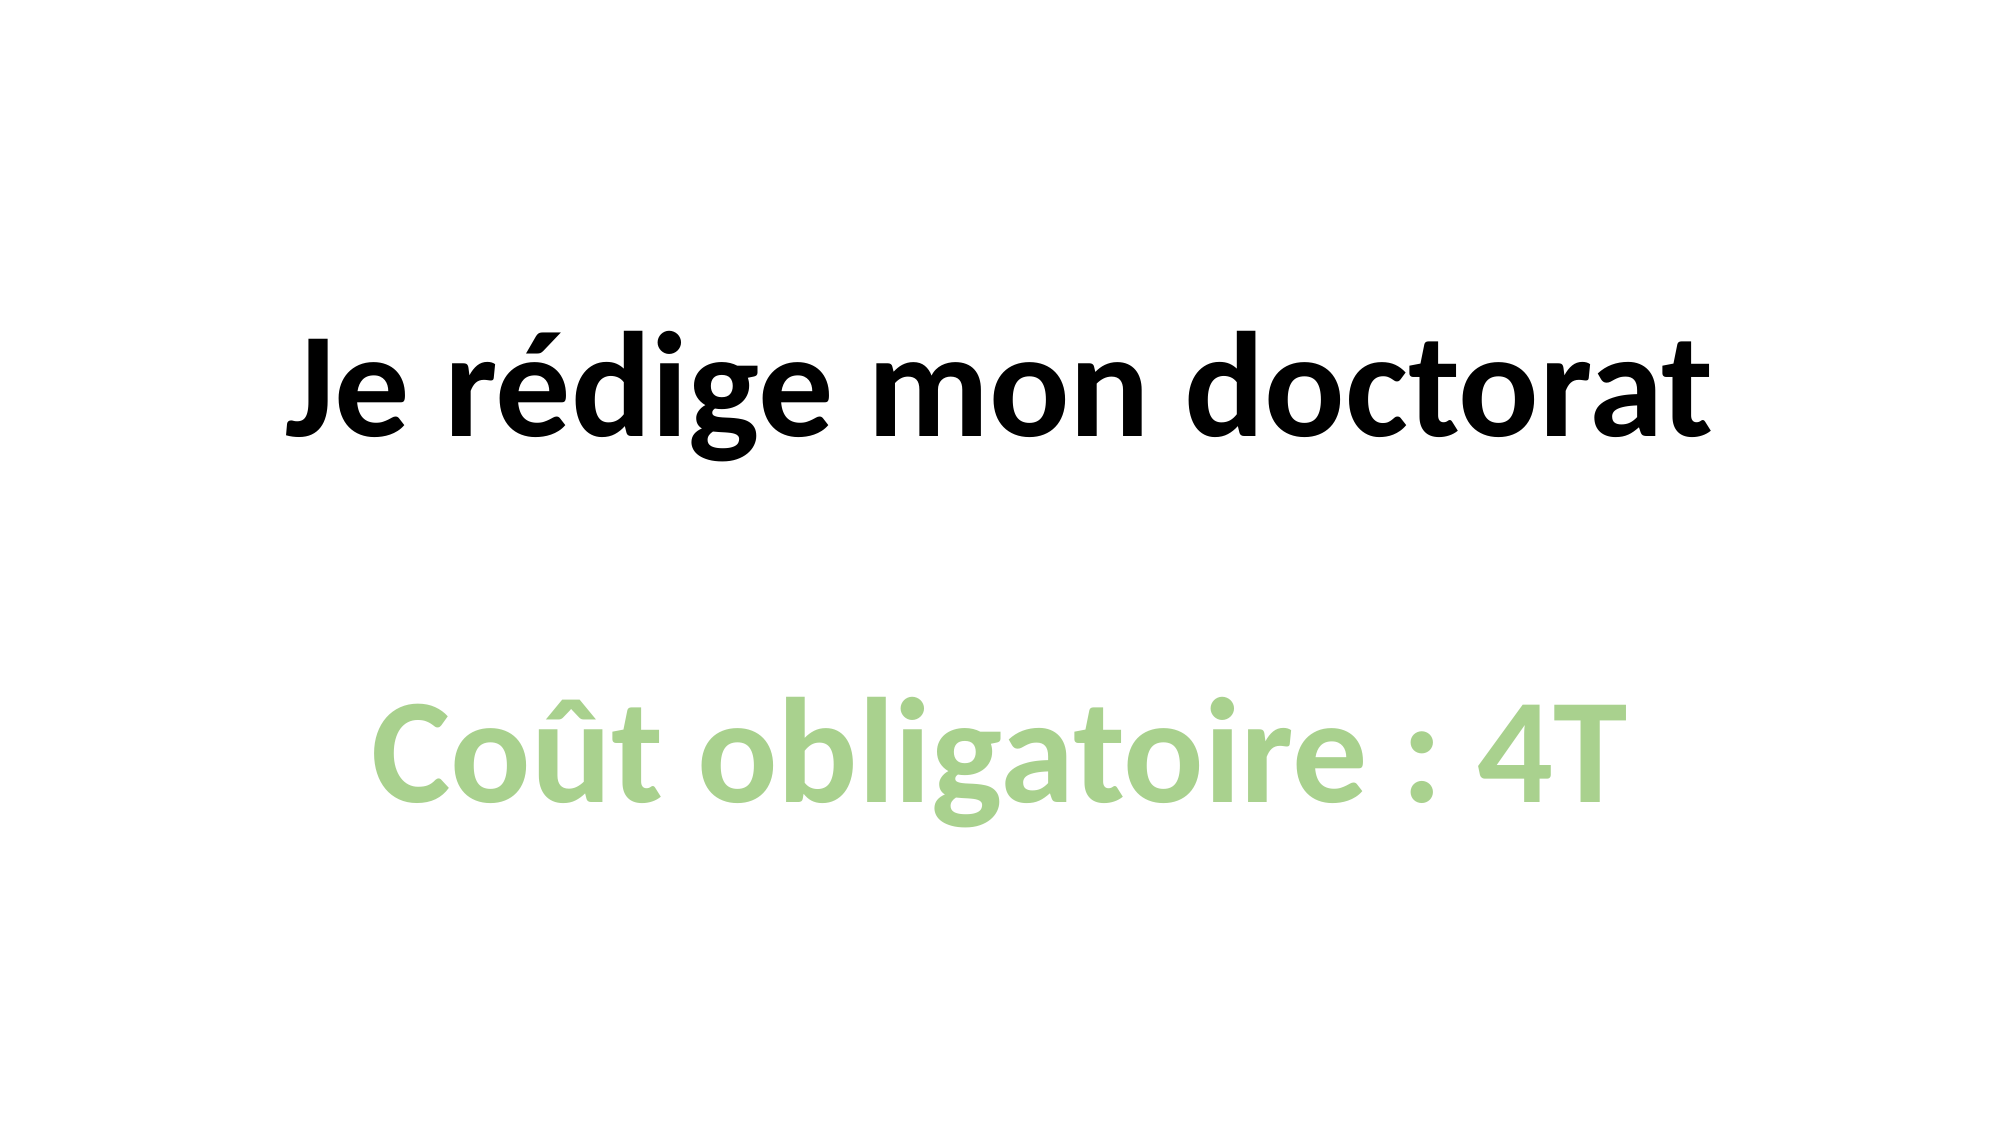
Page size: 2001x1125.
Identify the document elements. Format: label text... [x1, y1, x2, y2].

list Je rédige mon doctorat Coût obligatoire : 4T [137, 299, 1863, 1089]
